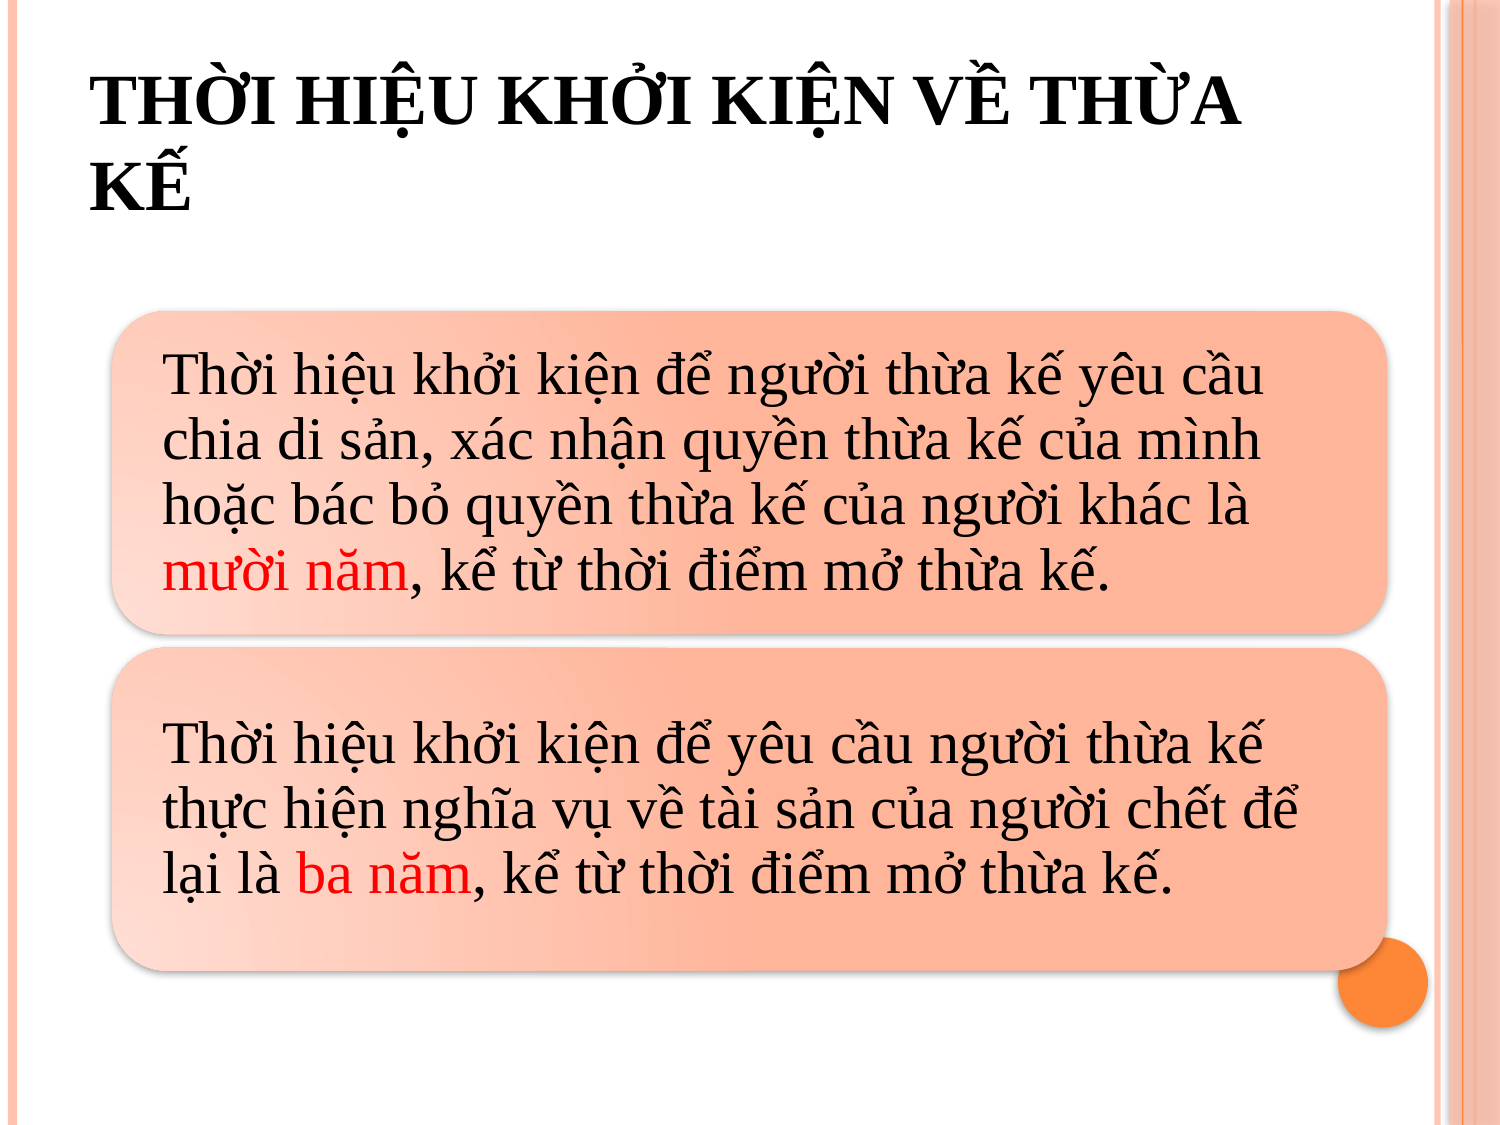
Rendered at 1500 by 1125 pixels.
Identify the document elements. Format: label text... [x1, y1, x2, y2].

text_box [111, 302, 1388, 979]
title Thời hiệu khởi kiện về thừa kế [75, 45, 1300, 233]
